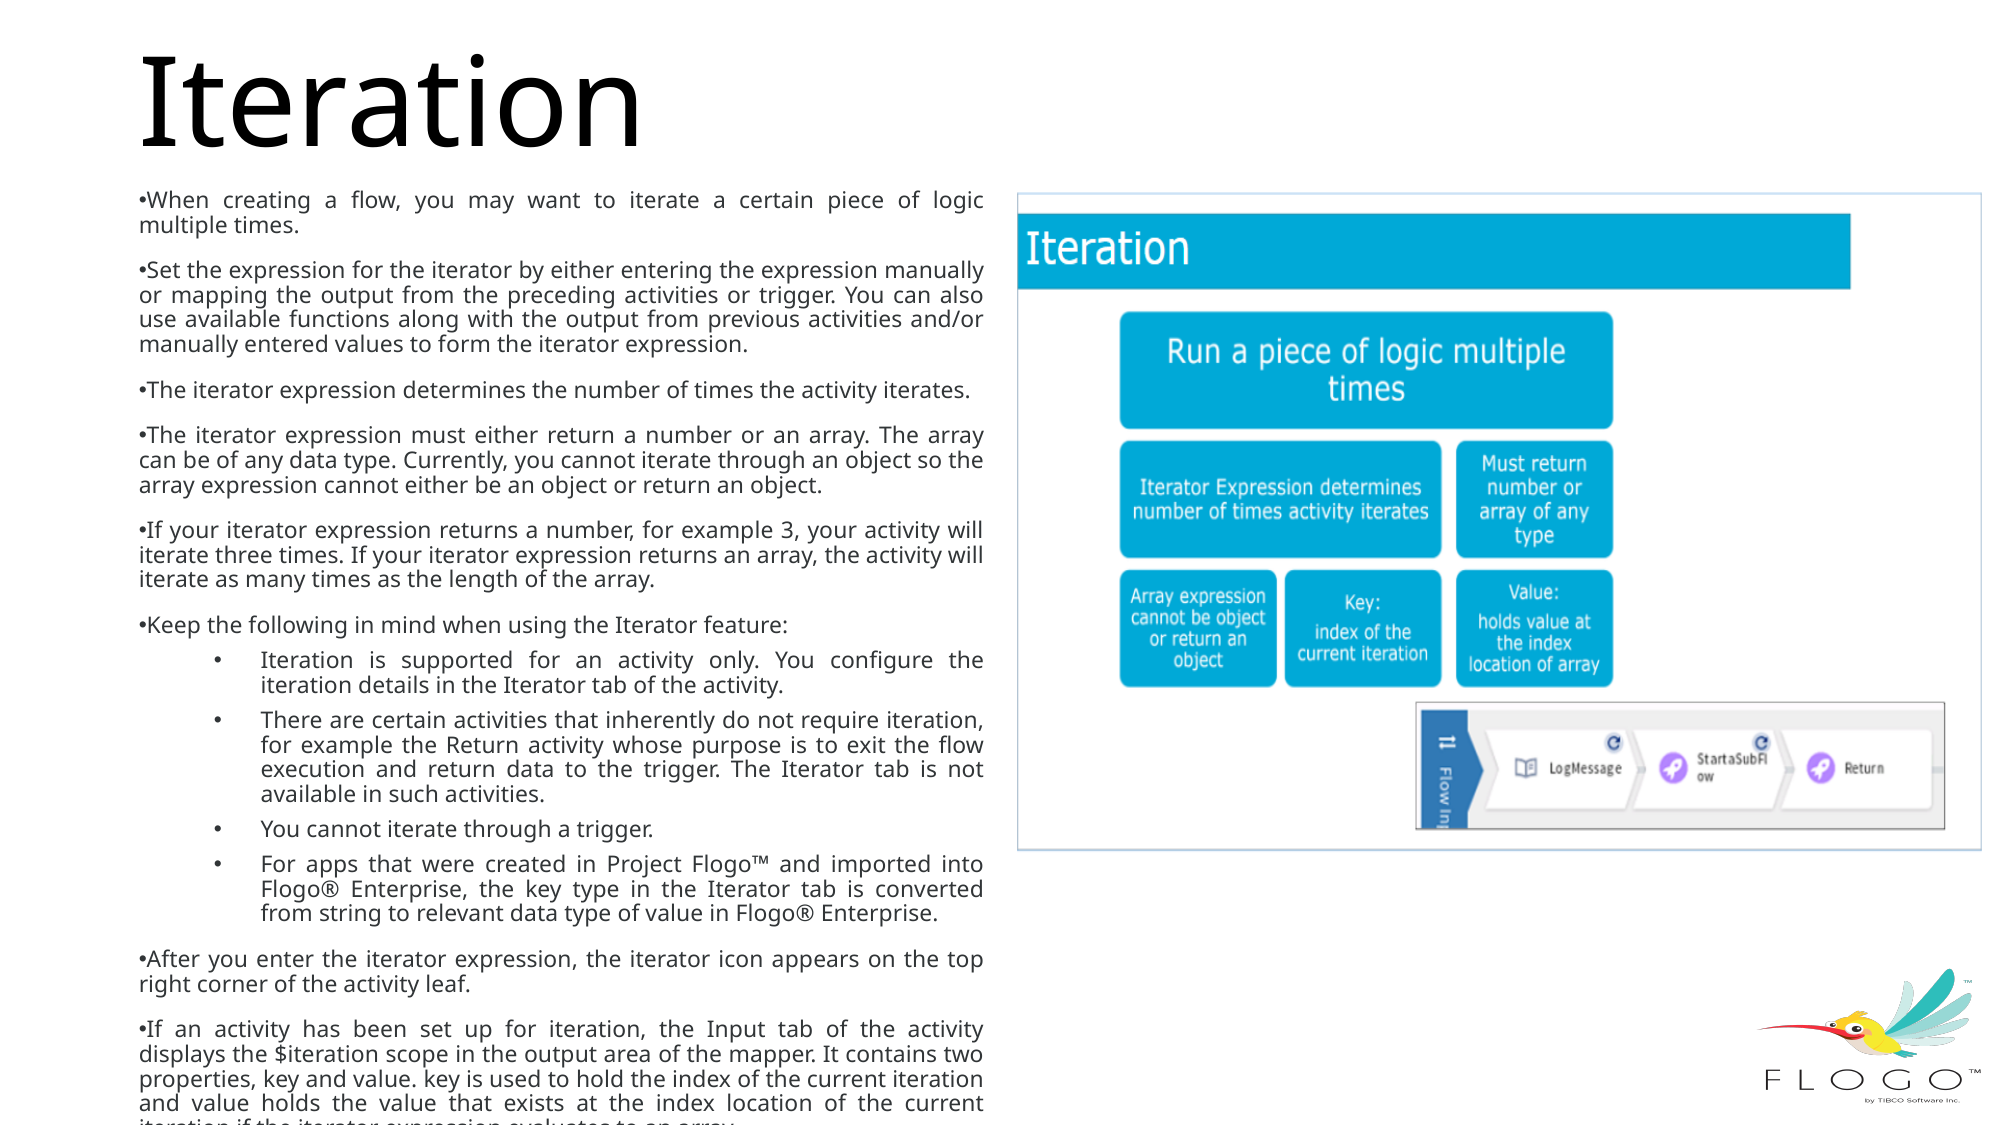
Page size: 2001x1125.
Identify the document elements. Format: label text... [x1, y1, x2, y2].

picture [1749, 960, 1988, 1111]
title Iteration [123, 0, 1662, 182]
subtitle When creating a flow, you may want to iterate a certain piece of logic multiple times. Set the expression for the iterator by either entering the expression manually or mapping the output from the preceding activities or trigger. You can also use available functions along with the output from previous activities and/or manually entered values to form the iterator expression. The iterator expression determines the number of times the activity iterates. The iterator expression must either return a number or an array. The array can be of any data type. Currently, you cannot iterate through an object so the array expression cannot either be an object or return an object. If your iterator expression returns a number, for example 3, your activity will iterate three times. If your iterator expression returns an array, the activity will iterate as many times as the length of the array. Keep the following in mind when using the Iterator feature: Iteration is supported for an activity only. You configure the iteration details in the Iterator tab of the activity. There are certain activities that inherently do not require iteration, for example the Return activity whose purpose is to exit the flow execution and return data to the trigger. The Iterator tab is not available in such activities. You cannot iterate through a trigger. For apps that were created in Project Flogo™ and imported into Flogo® Enterprise, the key type in the Iterator tab is converted from string to relevant data type of value in Flogo® Enterprise. After you enter the iterator expression, the iterator icon appears on the top right corner of the activity leaf. If an activity has been set up for iteration, the Input tab of the activity displays the $iteration scope in the output area of the mapper. It contains two properties, key and value. key is used to hold the index of the current iteration and value holds the value that exists at the index location of the current iteration if the iterator expression evaluates to an array. [123, 181, 1000, 1049]
picture [1012, 181, 1988, 861]
